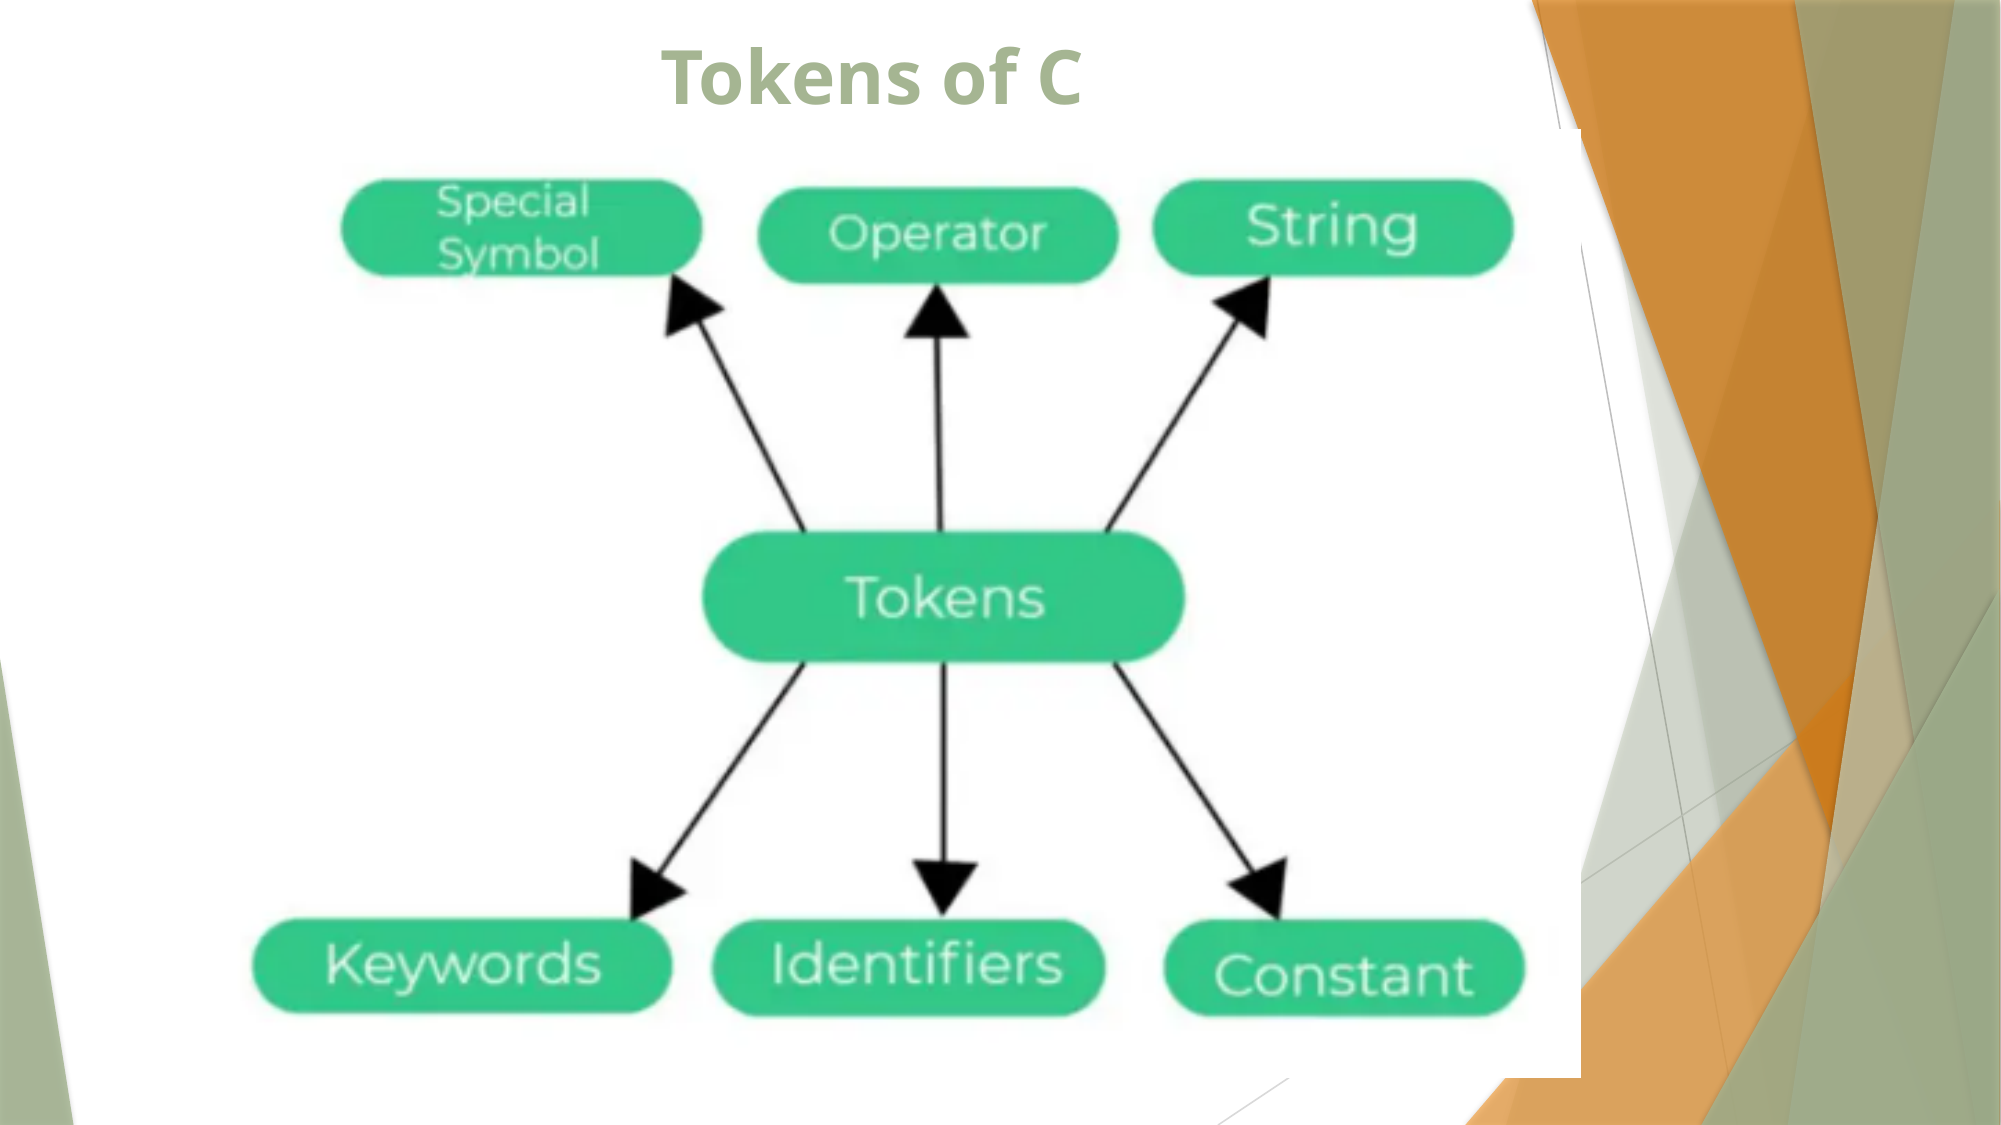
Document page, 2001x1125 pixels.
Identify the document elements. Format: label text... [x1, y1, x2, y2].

title Tokens of C [380, 22, 1365, 128]
picture [217, 128, 1582, 1079]
